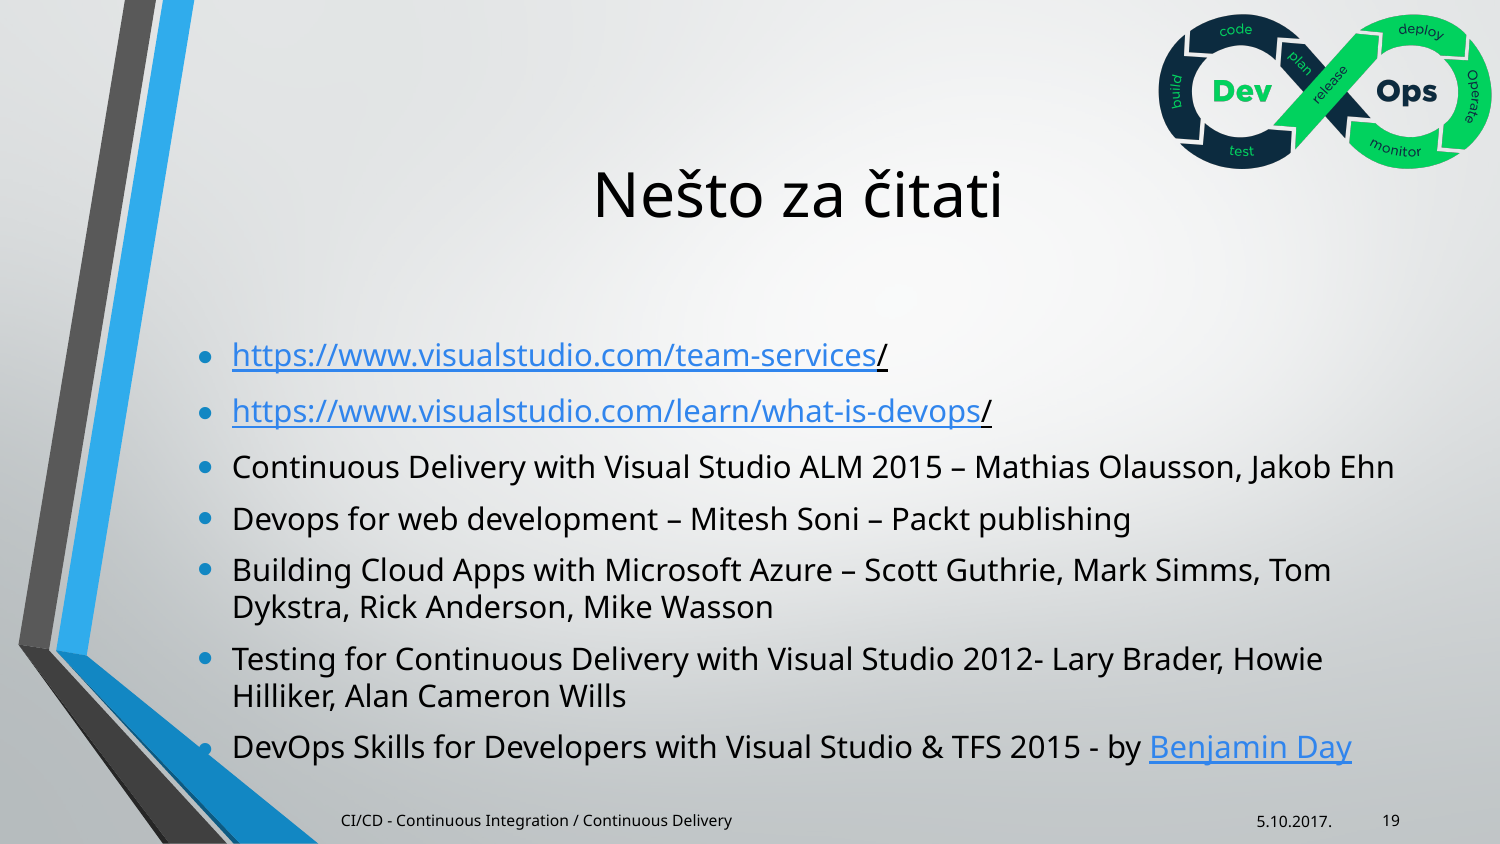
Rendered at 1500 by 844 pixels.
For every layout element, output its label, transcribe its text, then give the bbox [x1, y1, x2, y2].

footer CI/CD - Continuous Integration / Continuous Delivery [325, 798, 1198, 844]
list https://www.visualstudio.com/team-services/ https://www.visualstudio.com/learn/what-is-devops/ Continuous Delivery with Visual Studio ALM 2015 – Mathias Olausson, Jakob Ehn Devops for web development – Mitesh Soni – Packt publishing Building Cloud Apps with Microsoft Azure – Scott Guthrie, Mark Simms, Tom Dykstra, Rick Anderson, Mike Wasson Testing for Continuous Delivery with Visual Studio 2012- Lary Brader, Howie Hilliker, Alan Cameron Wills DevOps Skills for Developers with Visual Studio & TFS 2015 - by Benjamin Day [182, 328, 1416, 788]
title Nešto za čitati [182, 84, 1416, 300]
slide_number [1206, 798, 1347, 844]
slide_number 19 [1347, 798, 1416, 844]
picture [1151, 0, 1500, 180]
